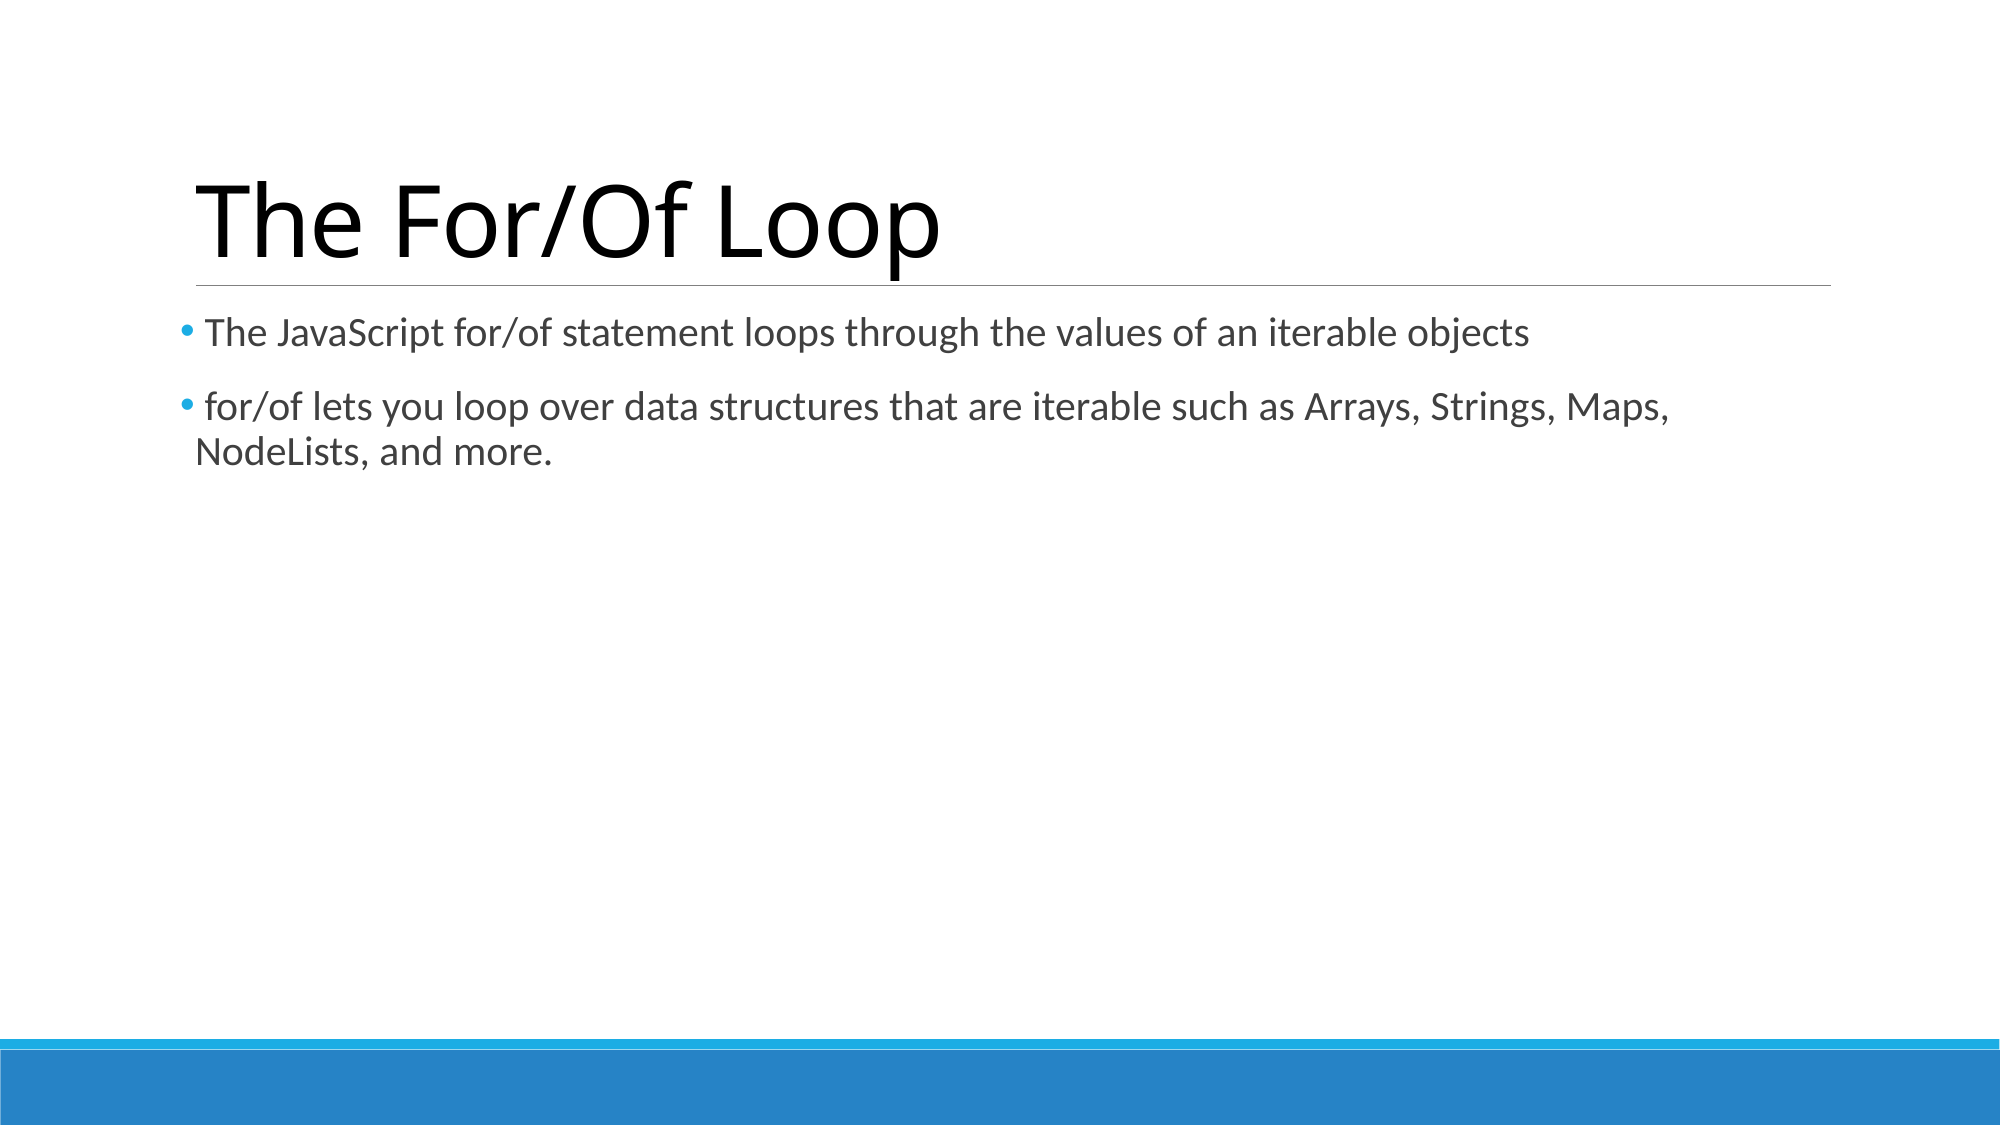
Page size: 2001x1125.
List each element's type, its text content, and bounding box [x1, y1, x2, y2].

title The For/Of Loop [180, 47, 1830, 285]
list The JavaScript for/of statement loops through the values of an iterable objects for/of lets you loop over data structures that are iterable such as Arrays, Strings, Maps, NodeLists, and more. [180, 302, 1830, 963]
